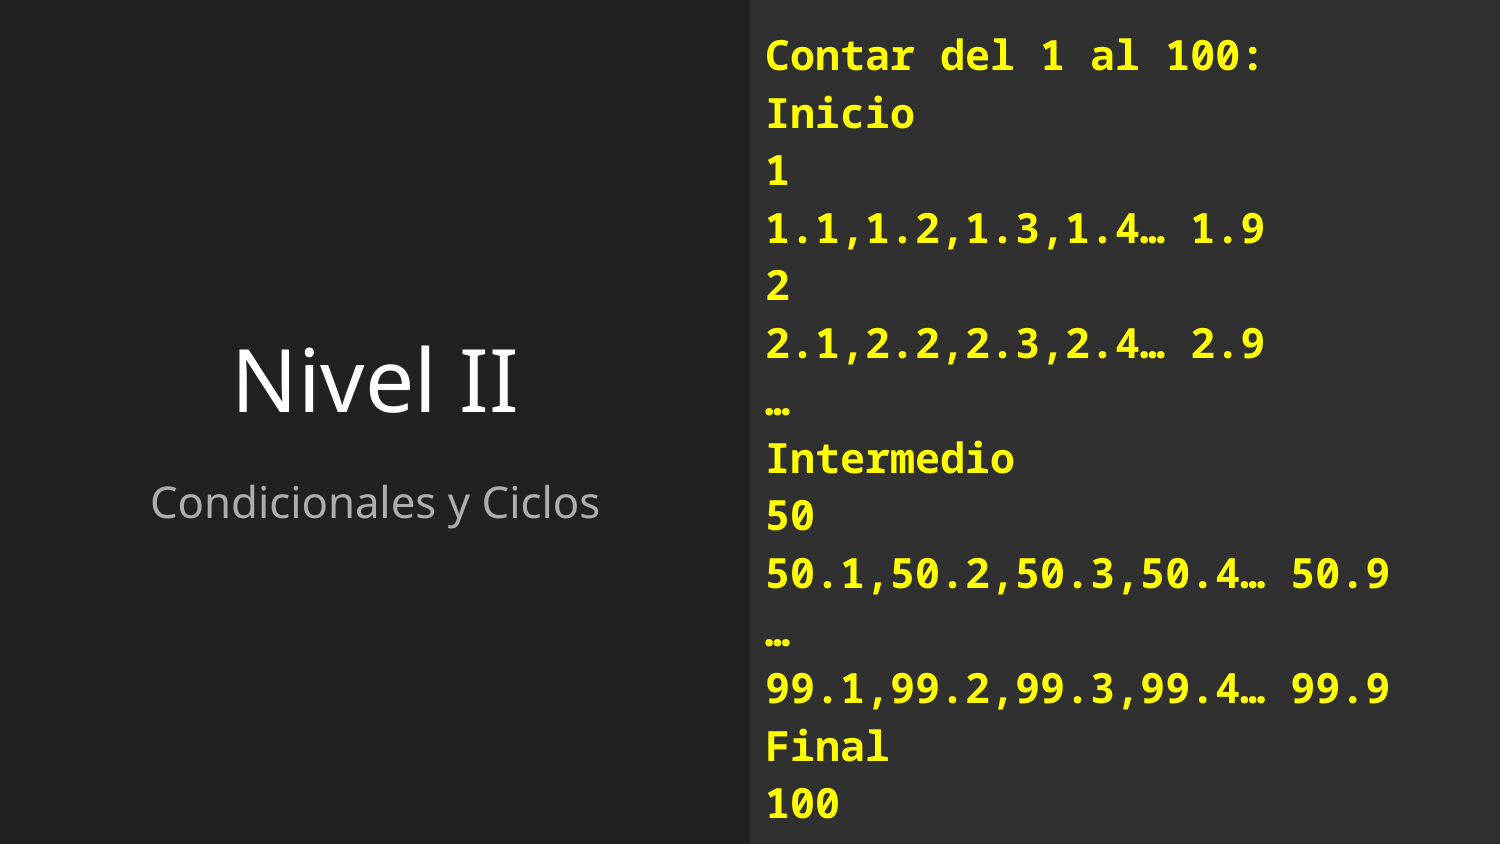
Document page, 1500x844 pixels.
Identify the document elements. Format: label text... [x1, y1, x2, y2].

list Contar del 1 al 100: Inicio 1 1.1,1.2,1.3,1.4… 1.9 2 2.1,2.2,2.3,2.4… 2.9 … Intermedio 50 50.1,50.2,50.3,50.4… 50.9 … 99.1,99.2,99.3,99.4… 99.9 Final 100 [750, 0, 1500, 844]
title Nivel II [43, 202, 708, 446]
subtitle Condicionales y Ciclos [43, 459, 708, 663]
